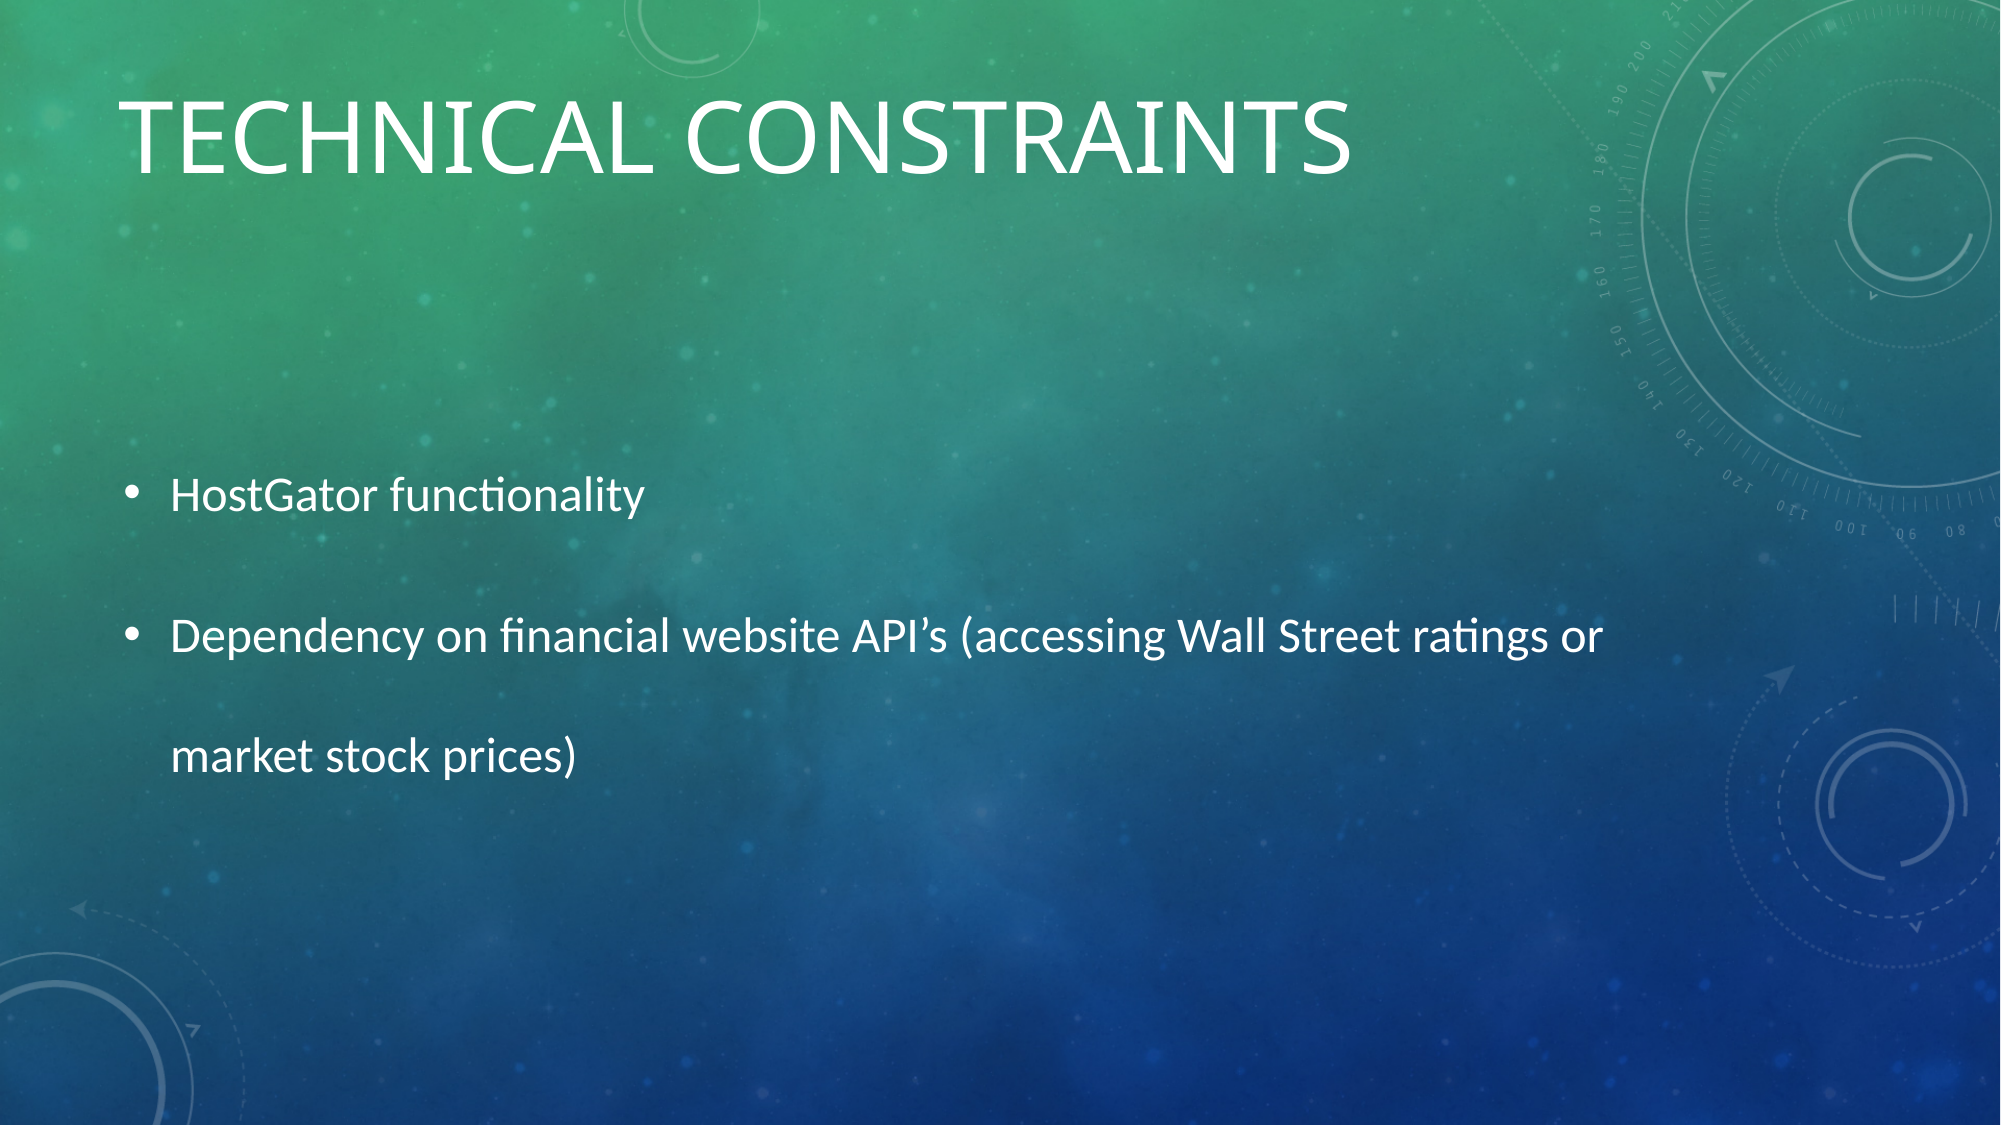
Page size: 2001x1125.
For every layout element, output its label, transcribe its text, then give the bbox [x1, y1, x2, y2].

title Technical constraints [103, 14, 1766, 254]
list HostGator functionality Dependency on financial website API’s (accessing Wall Street ratings or market stock prices) [108, 300, 1771, 936]
picture [0, 0, 2001, 1125]
